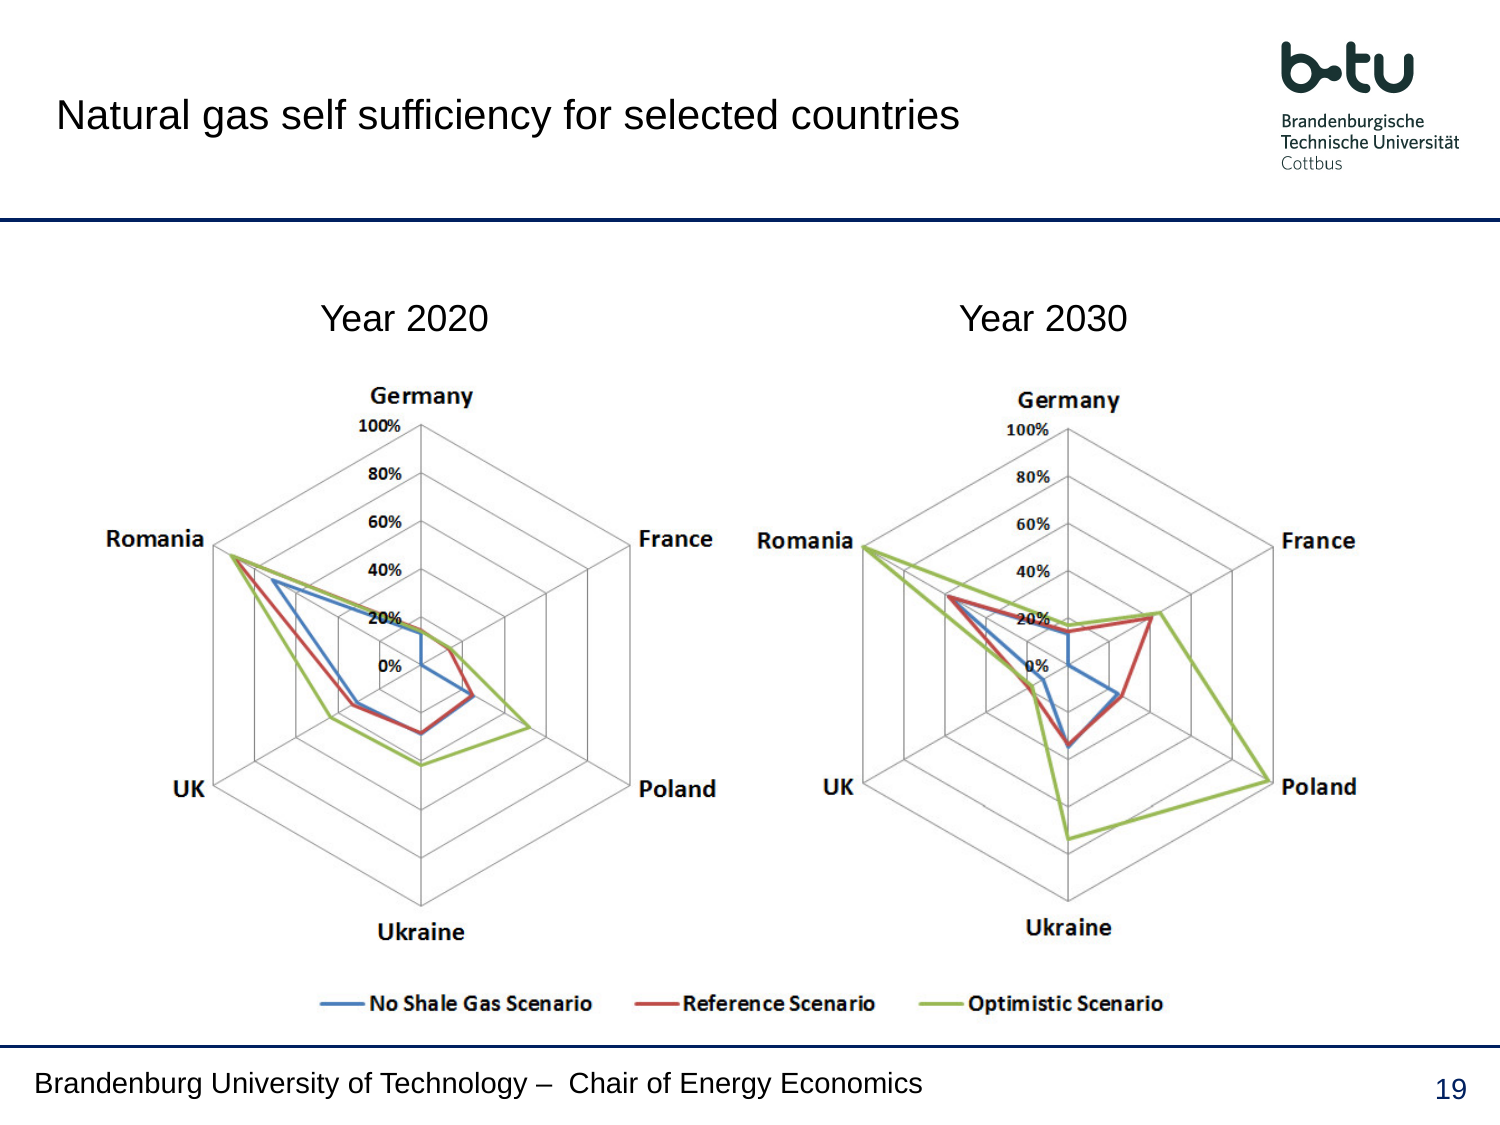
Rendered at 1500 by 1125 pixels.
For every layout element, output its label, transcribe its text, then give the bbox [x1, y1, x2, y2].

text_box Year 2020 [305, 286, 504, 346]
picture [306, 983, 1180, 1035]
title Natural gas self sufficiency for selected countries [41, 80, 1247, 157]
text_box Year 2030 [943, 286, 1143, 346]
slide_number 19 [1316, 1062, 1483, 1119]
picture [83, 377, 1417, 949]
footer Brandenburg University of Technology – Chair of Energy Economics [19, 1057, 1035, 1113]
picture [1239, 0, 1500, 212]
